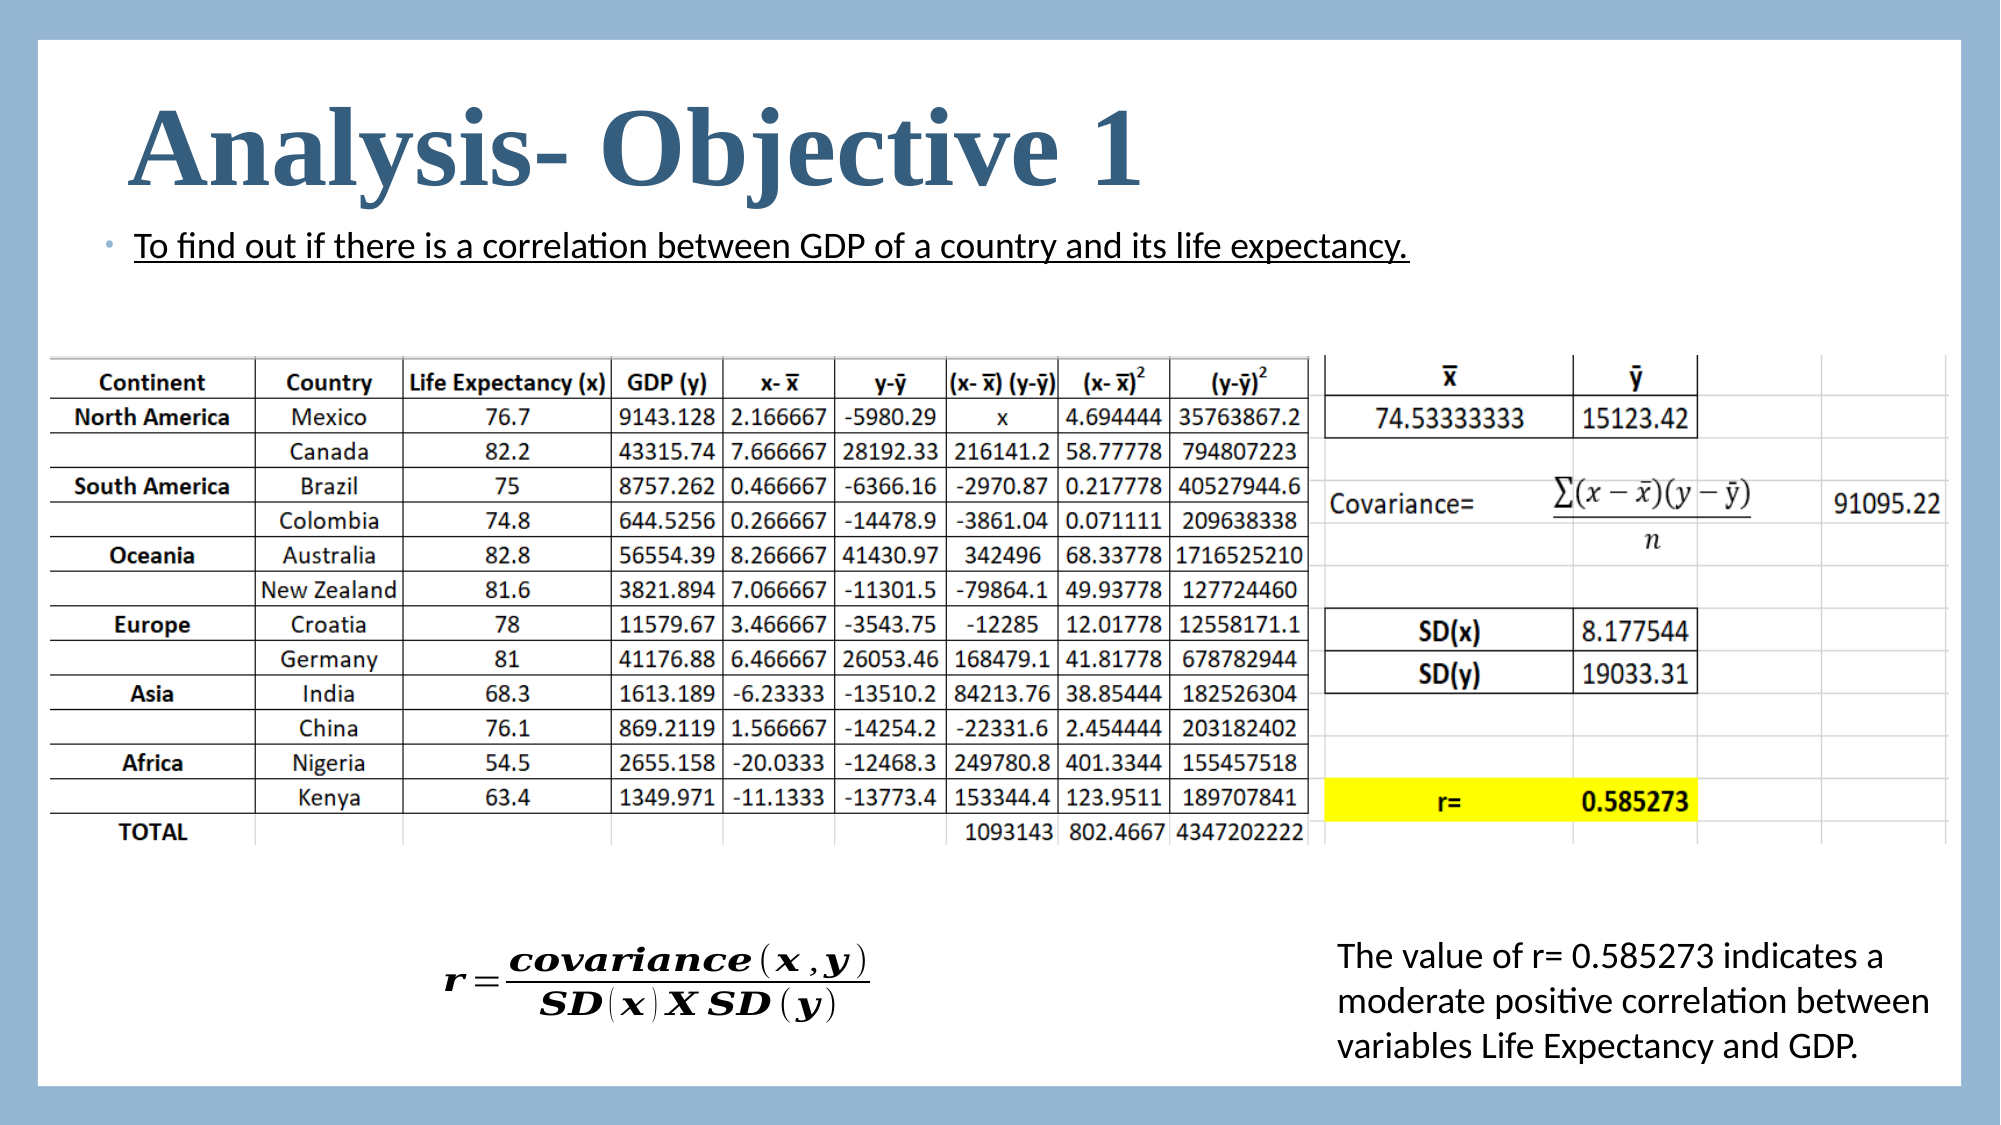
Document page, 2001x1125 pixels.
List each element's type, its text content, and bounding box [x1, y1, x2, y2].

title Analysis- Objective 1 [112, 37, 1733, 218]
picture [50, 355, 1950, 846]
list To find out if there is a correlation between GDP of a country and its life expectancy. [81, 218, 2000, 1125]
text_box The value of r= 0.585273 indicates a moderate positive correlation between variables Life Expectancy and GDP. [1322, 923, 1988, 1119]
